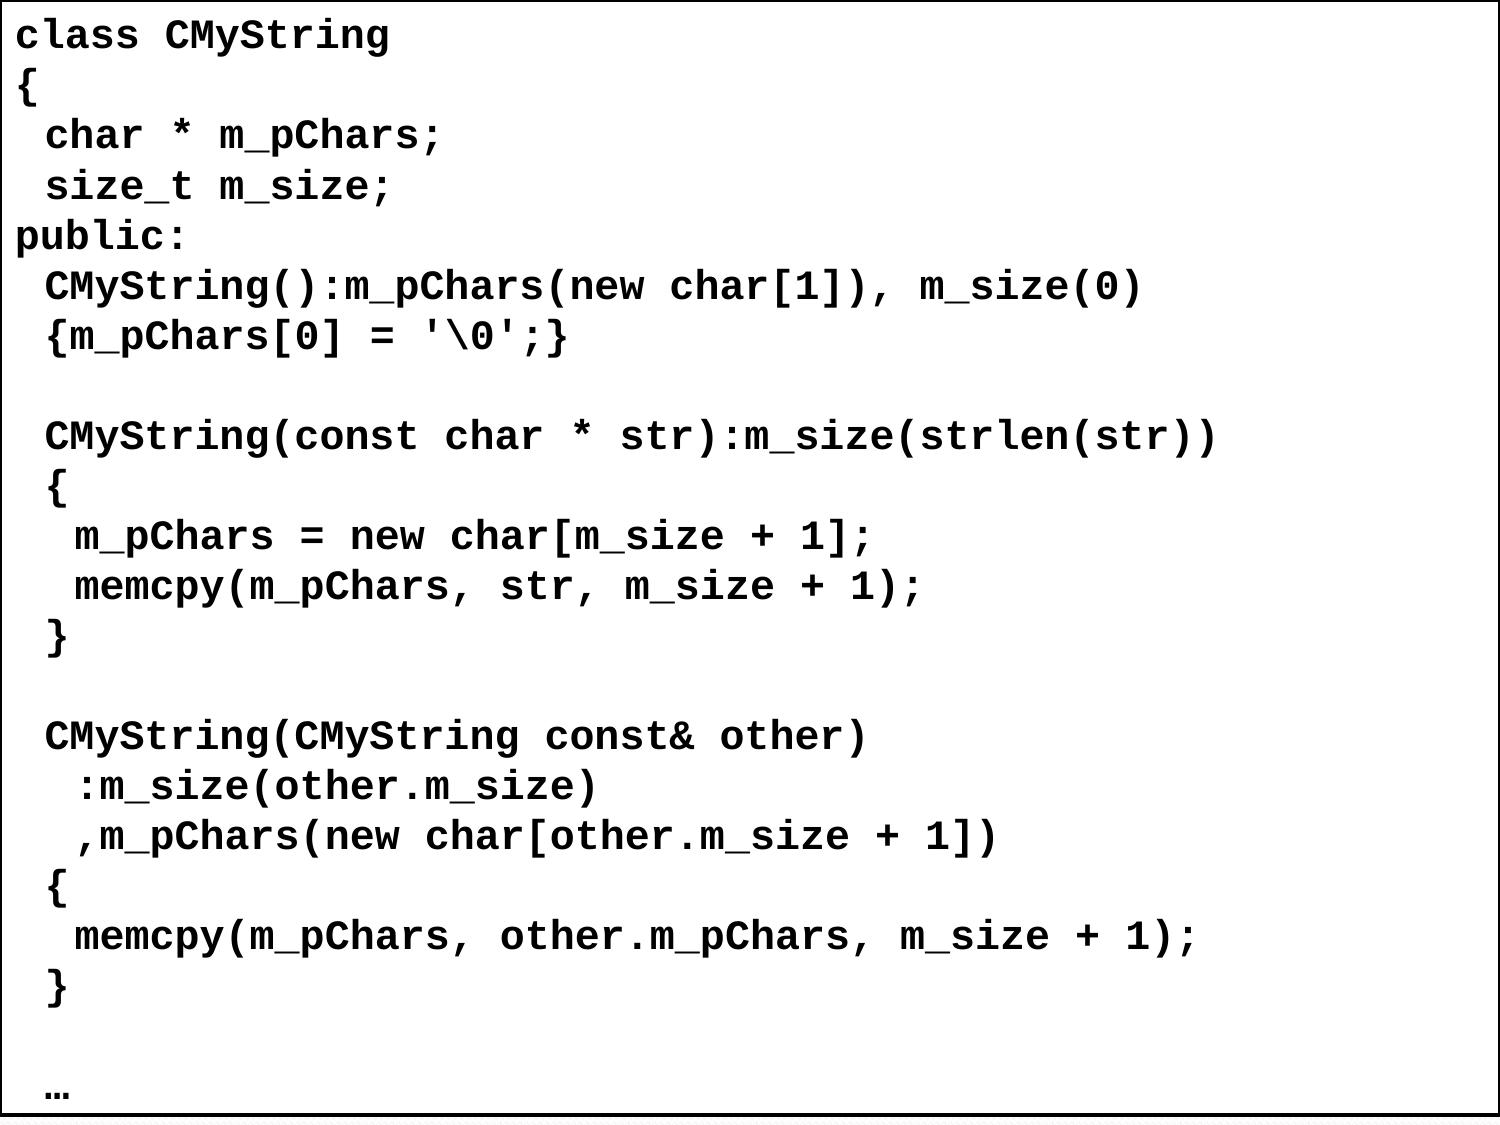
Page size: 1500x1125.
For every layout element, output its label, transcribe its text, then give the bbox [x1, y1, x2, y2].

text_box class CMyString { char * m_pChars; size_t m_size; public: CMyString():m_pChars(new char[1]), m_size(0) {m_pChars[0] = '\0';} CMyString(const char * str):m_size(strlen(str)) { m_pChars = new char[m_size + 1]; memcpy(m_pChars, str, m_size + 1); } CMyString(CMyString const& other) :m_size(other.m_size) ,m_pChars(new char[other.m_size + 1]) { memcpy(m_pChars, other.m_pChars, m_size + 1); } … [0, 0, 1500, 1117]
